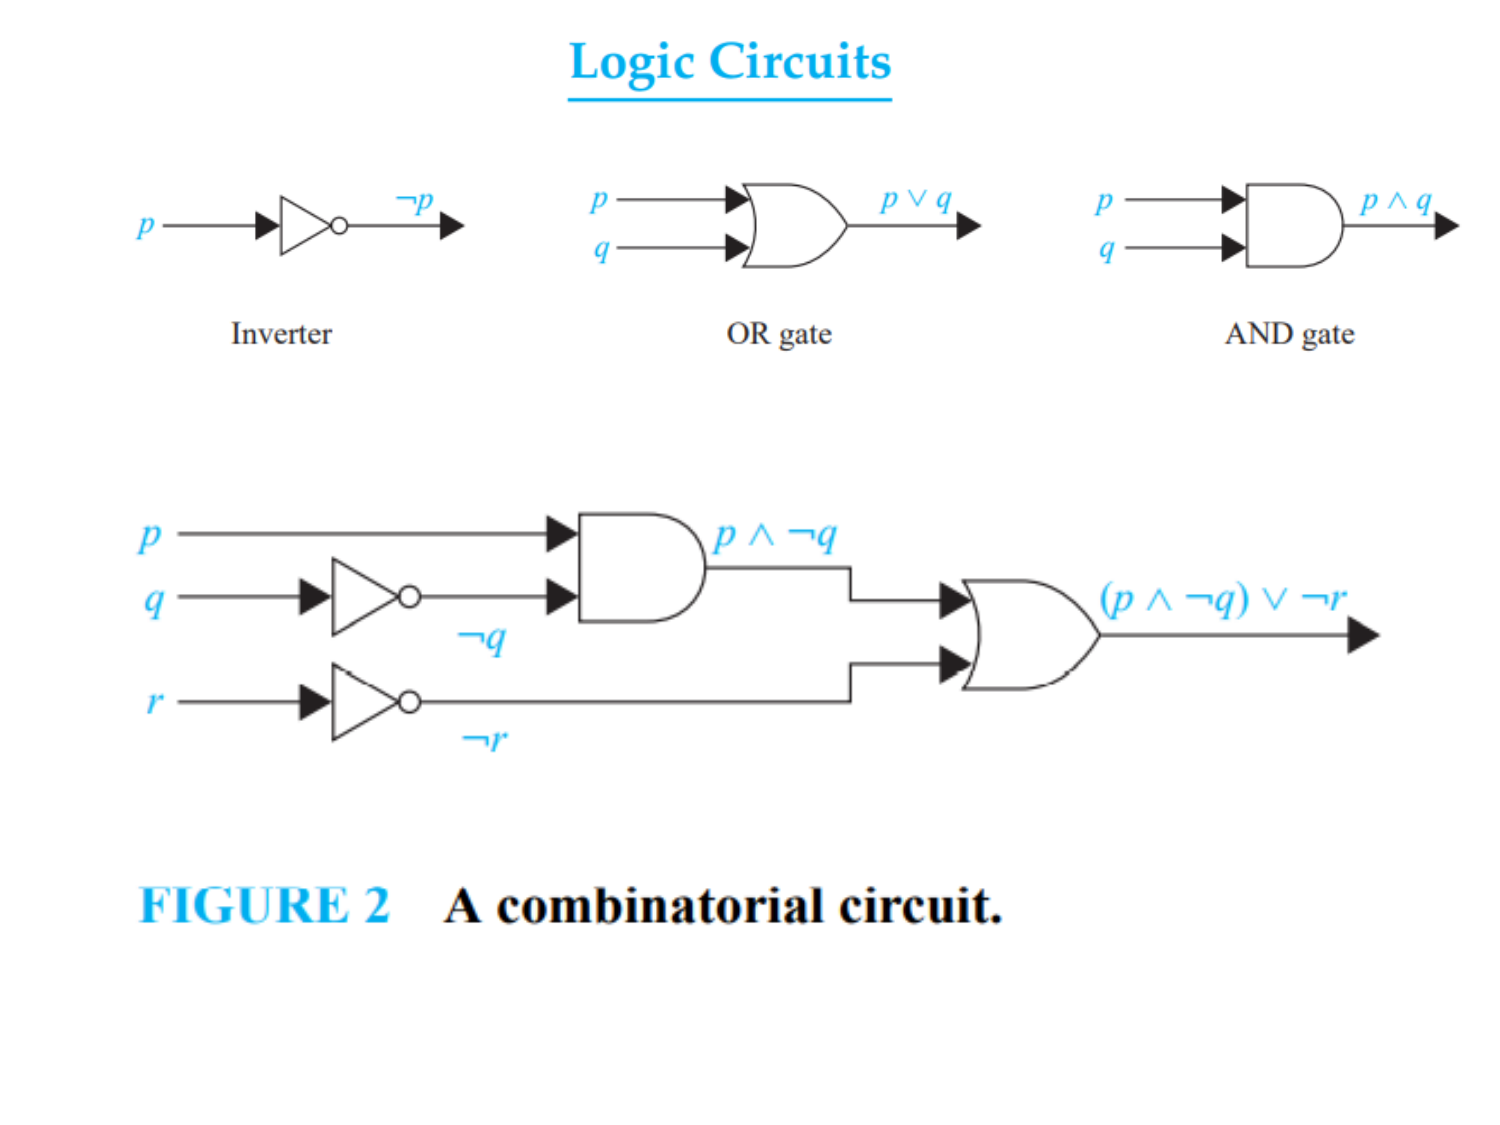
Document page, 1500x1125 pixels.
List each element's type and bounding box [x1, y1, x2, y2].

picture [99, 474, 1396, 951]
picture [112, 137, 1482, 376]
picture [562, 37, 910, 123]
